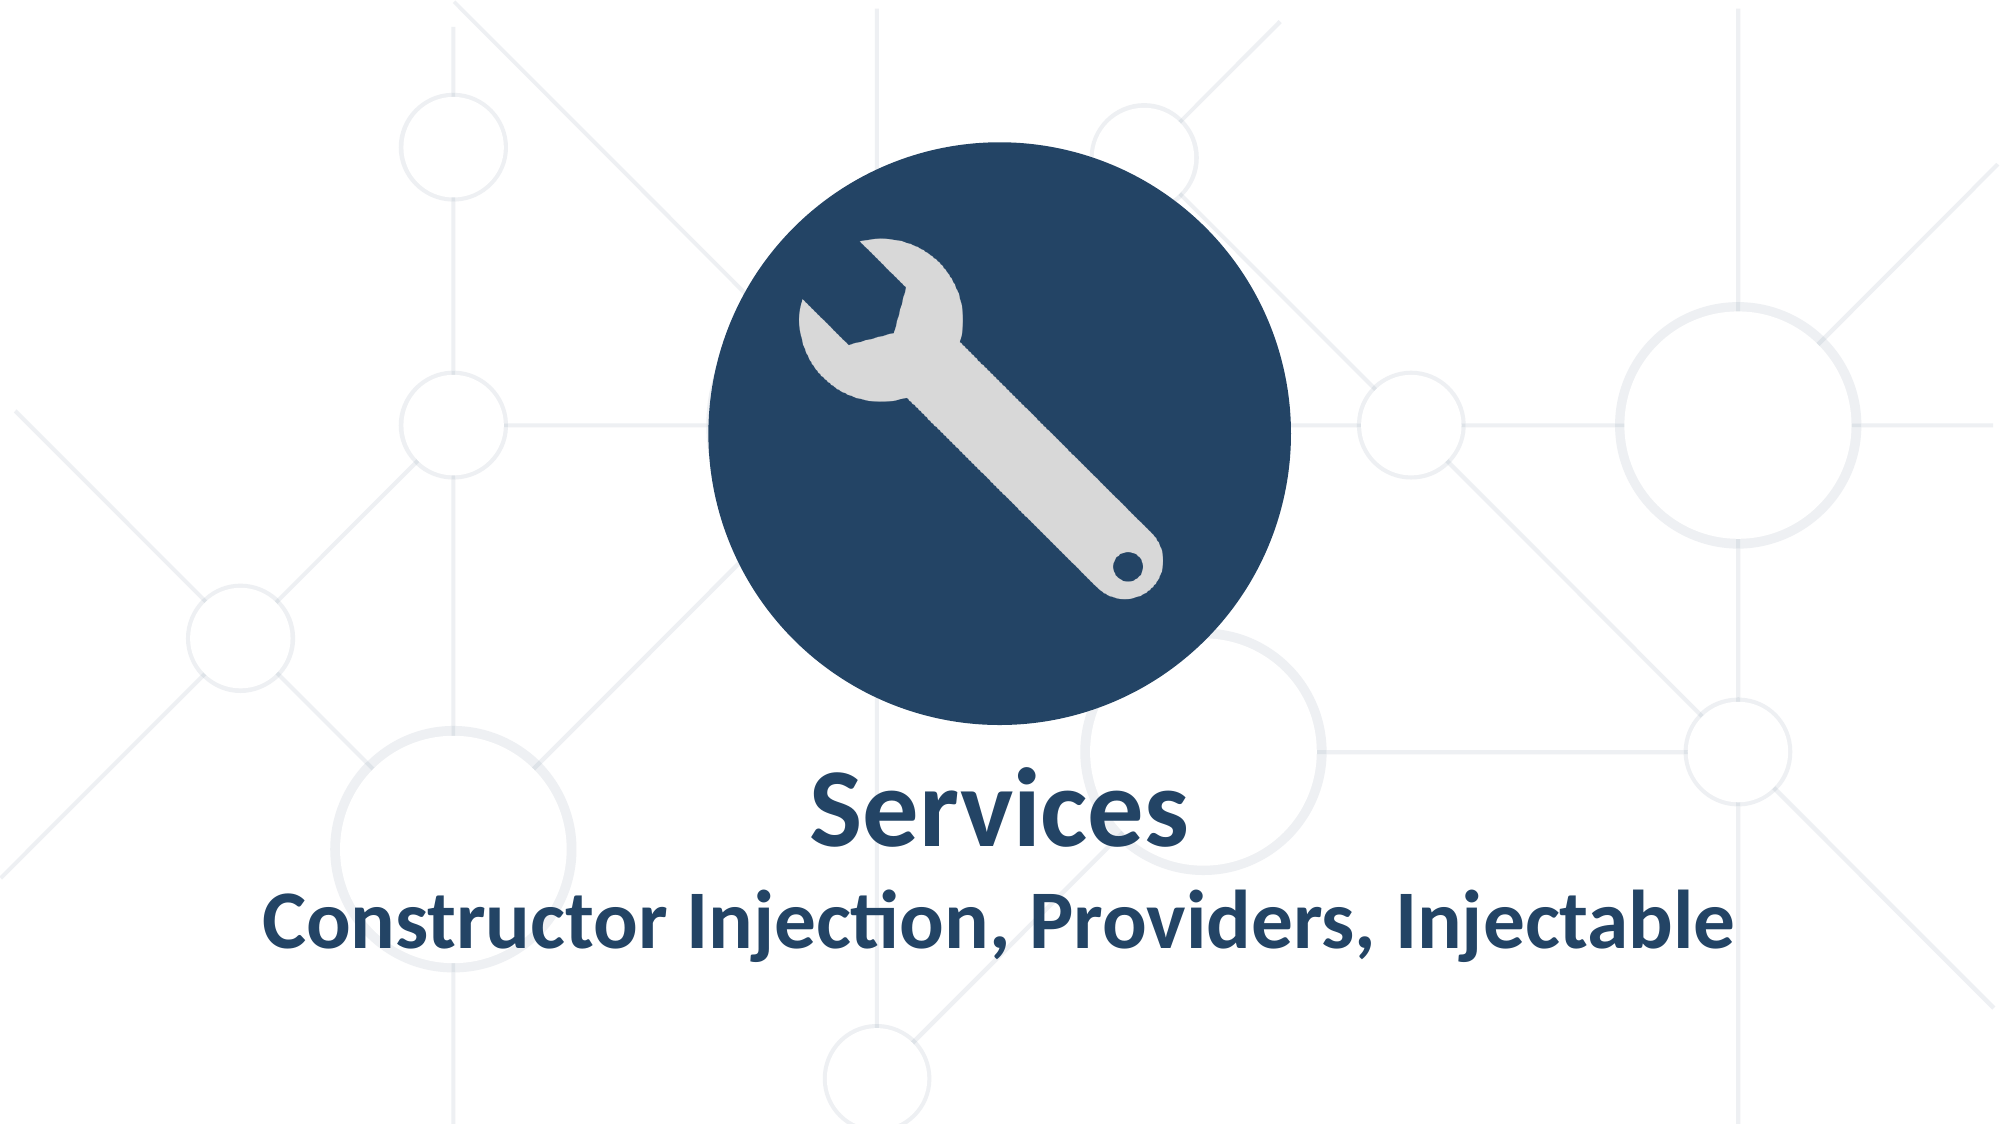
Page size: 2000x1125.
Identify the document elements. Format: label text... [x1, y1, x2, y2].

list Constructor Injection, Providers, Injectable [100, 849, 1899, 976]
title Services [149, 734, 1850, 870]
picture [799, 237, 1163, 601]
